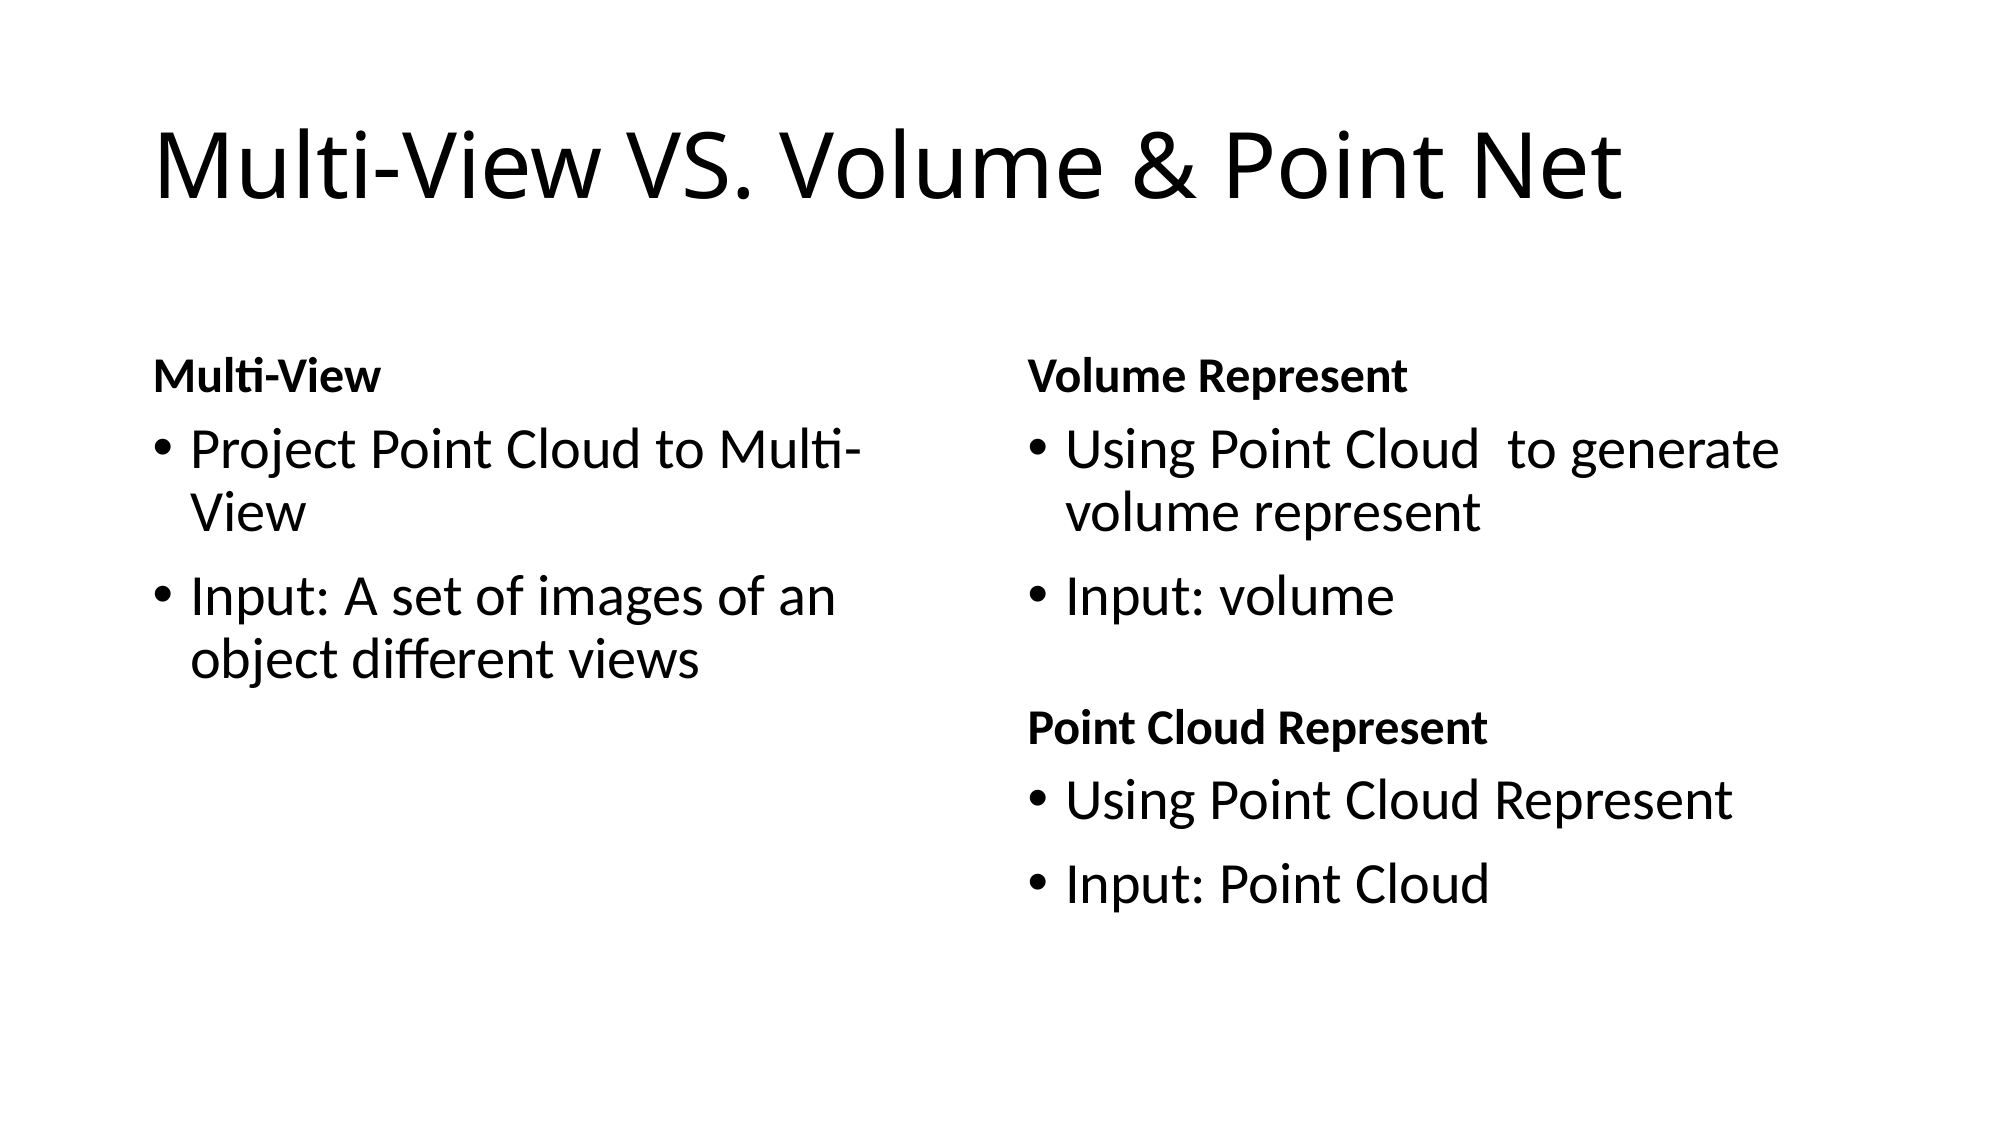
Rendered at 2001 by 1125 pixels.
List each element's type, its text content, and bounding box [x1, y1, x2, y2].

list Multi-View [137, 275, 984, 410]
text_box Using Point Cloud Represent Input: Point Cloud [1012, 761, 1863, 1125]
title Multi-View VS. Volume & Point Net [137, 59, 1863, 278]
list Project Point Cloud to Multi-View Input: A set of images of an object different views [137, 410, 984, 1016]
text_box Point Cloud Represent [1012, 694, 1863, 761]
list Using Point Cloud to generate volume represent Input: volume [1012, 410, 1863, 694]
list Volume Represent [1012, 275, 1863, 410]
